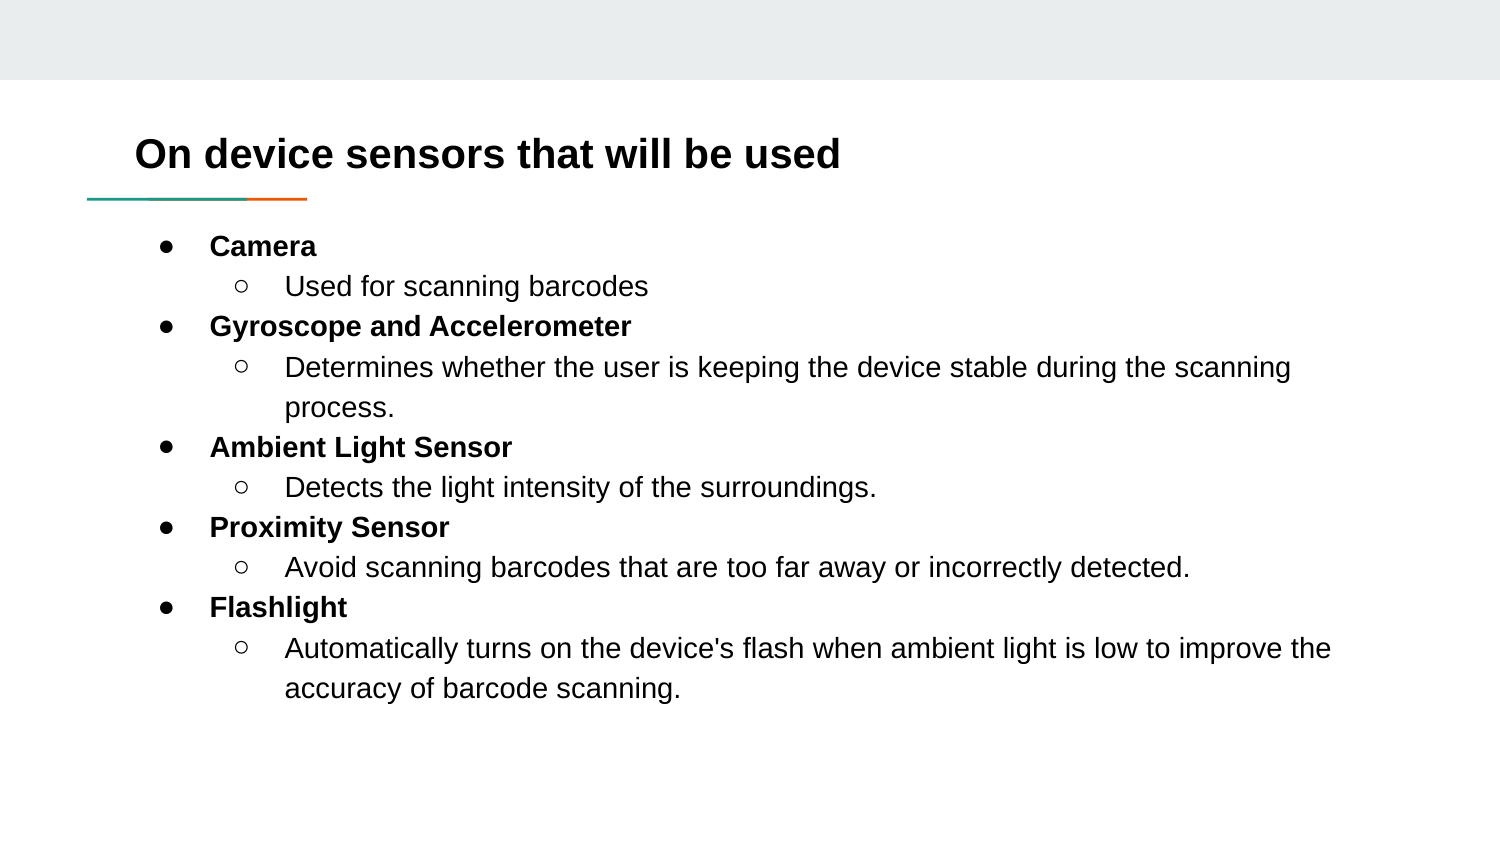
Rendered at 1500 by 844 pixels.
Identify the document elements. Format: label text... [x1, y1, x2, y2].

list Camera Used for scanning barcodes Gyroscope and Accelerometer Determines whether the user is keeping the device stable during the scanning process. Ambient Light Sensor Detects the light intensity of the surroundings. Proximity Sensor Avoid scanning barcodes that are too far away or incorrectly detected. Flashlight Automatically turns on the device's flash when ambient light is low to improve the accuracy of barcode scanning. [119, 207, 1381, 844]
title On device sensors that will be used [119, 103, 1381, 192]
